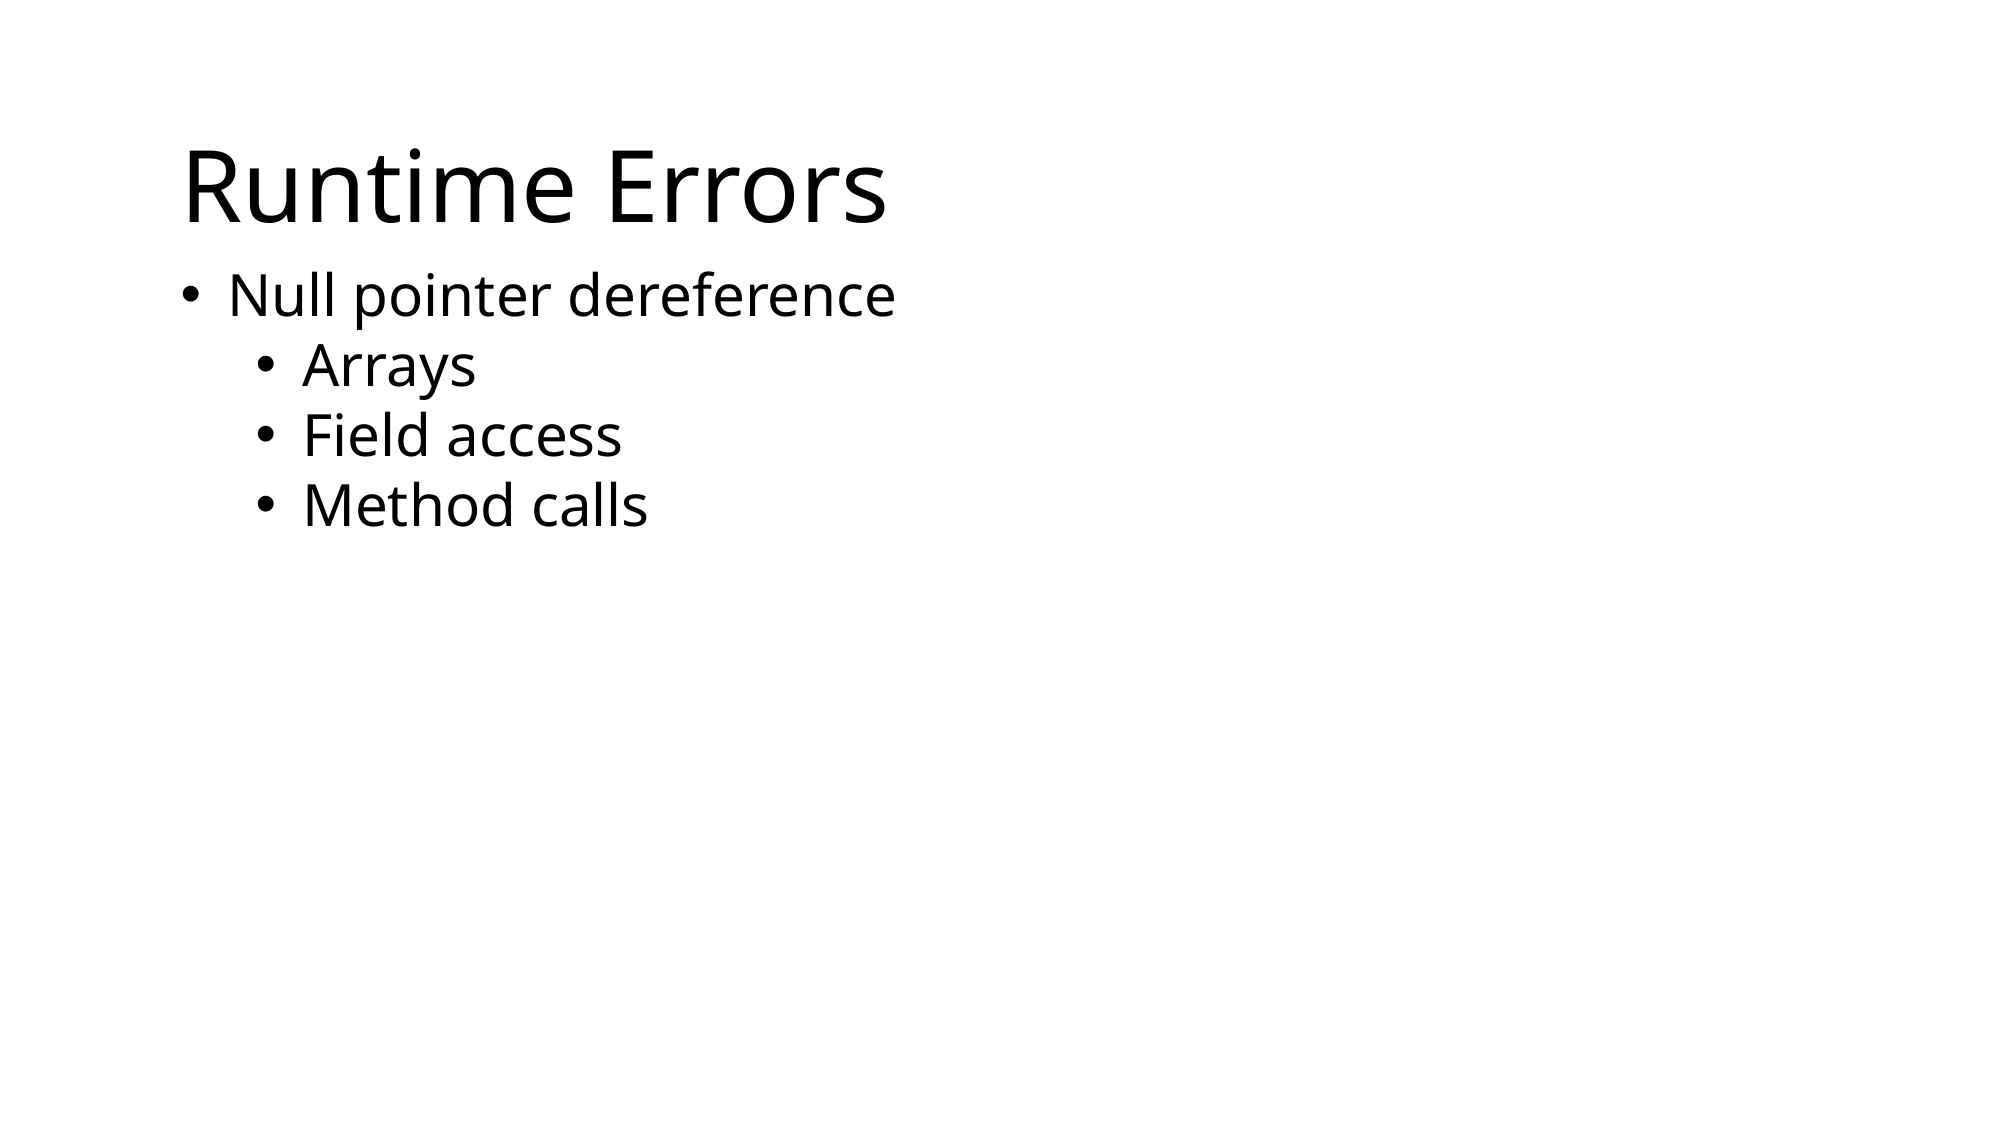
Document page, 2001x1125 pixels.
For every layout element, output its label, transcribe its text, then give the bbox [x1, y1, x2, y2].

text_box Null pointer dereference Arrays Field access Method calls [165, 250, 1857, 546]
text_box Runtime Errors [165, 114, 1829, 250]
